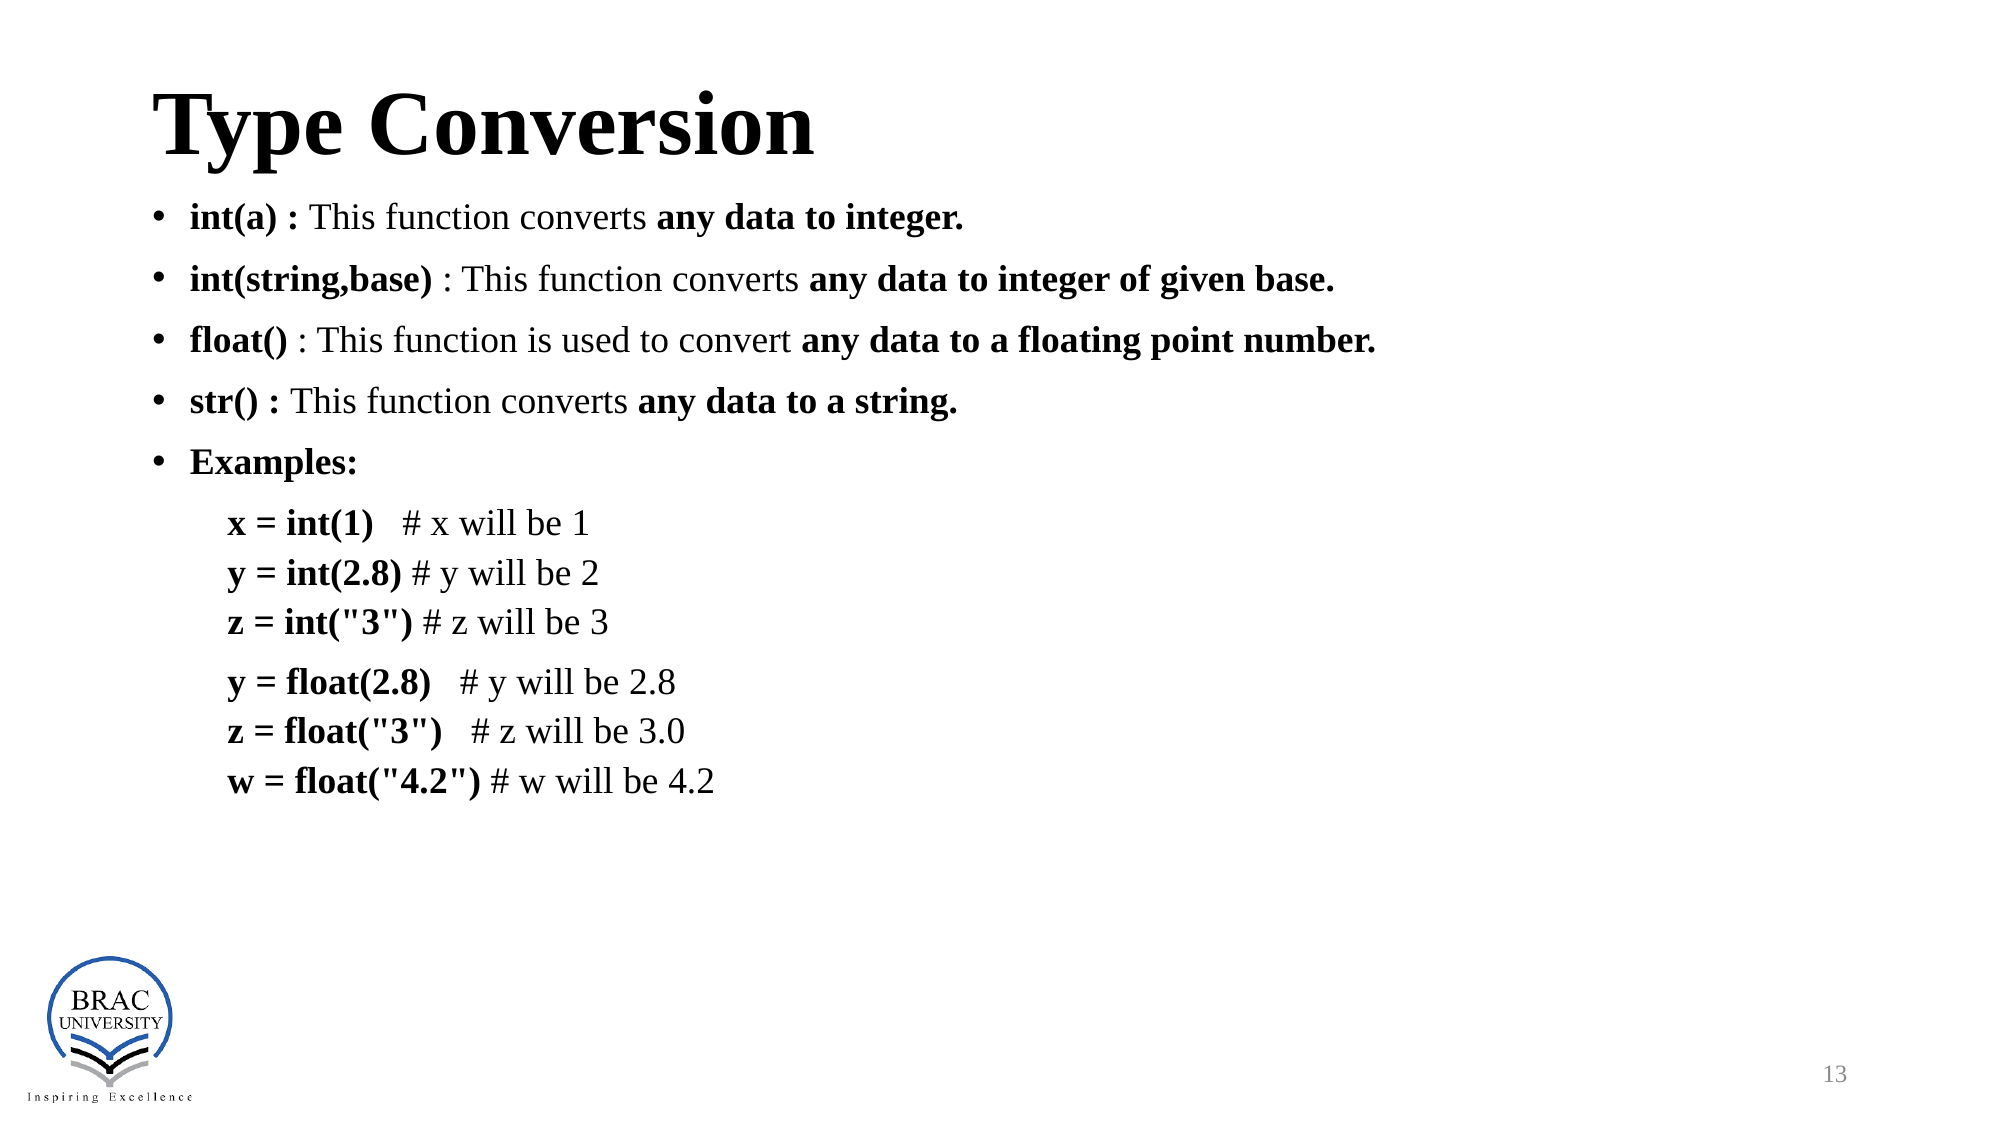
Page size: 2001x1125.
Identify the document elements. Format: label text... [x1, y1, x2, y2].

title Type Conversion [137, 59, 1863, 189]
list int(a) : This function converts any data to integer. int(string,base) : This function converts any data to integer of given base. float() : This function is used to convert any data to a floating point number. str() : This function converts any data to a string. Examples: x = int(1) # x will be 1 y = int(2.8) # y will be 2 z = int("3") # z will be 3 y = float(2.8) # y will be 2.8 z = float("3") # z will be 3.0 w = float("4.2") # w will be 4.2 [137, 189, 1894, 1014]
slide_number 13 [1412, 1042, 1863, 1103]
picture [27, 956, 192, 1103]
